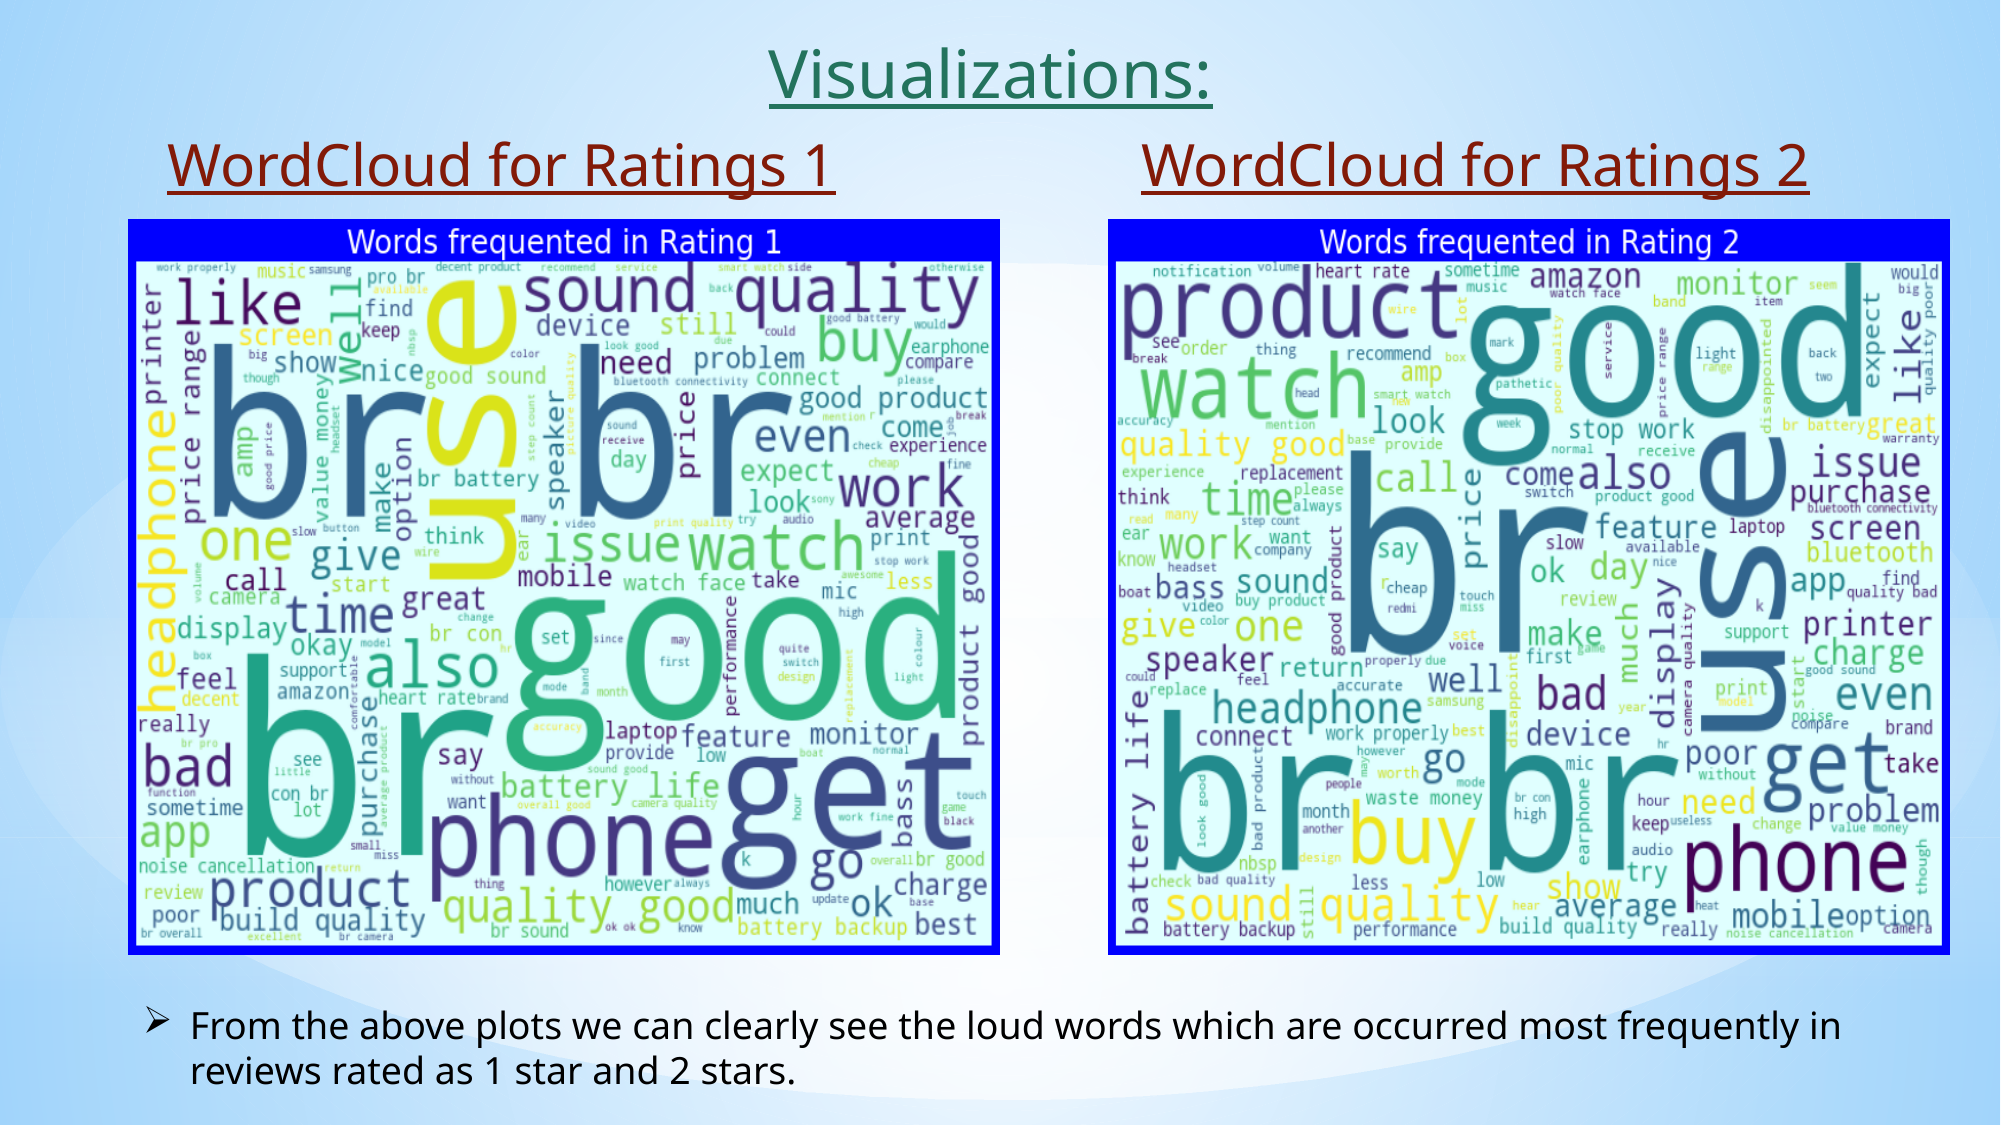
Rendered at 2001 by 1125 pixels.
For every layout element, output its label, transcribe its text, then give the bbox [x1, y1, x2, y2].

text_box Visualizations: [66, 24, 1915, 120]
picture [128, 219, 1001, 956]
text_box WordCloud for Ratings 1 WordCloud for Ratings 2 [0, 120, 2000, 206]
text_box From the above plots we can clearly see the loud words which are occurred most frequently in reviews rated as 1 star and 2 stars. [128, 994, 1880, 1100]
picture [1108, 219, 1951, 956]
